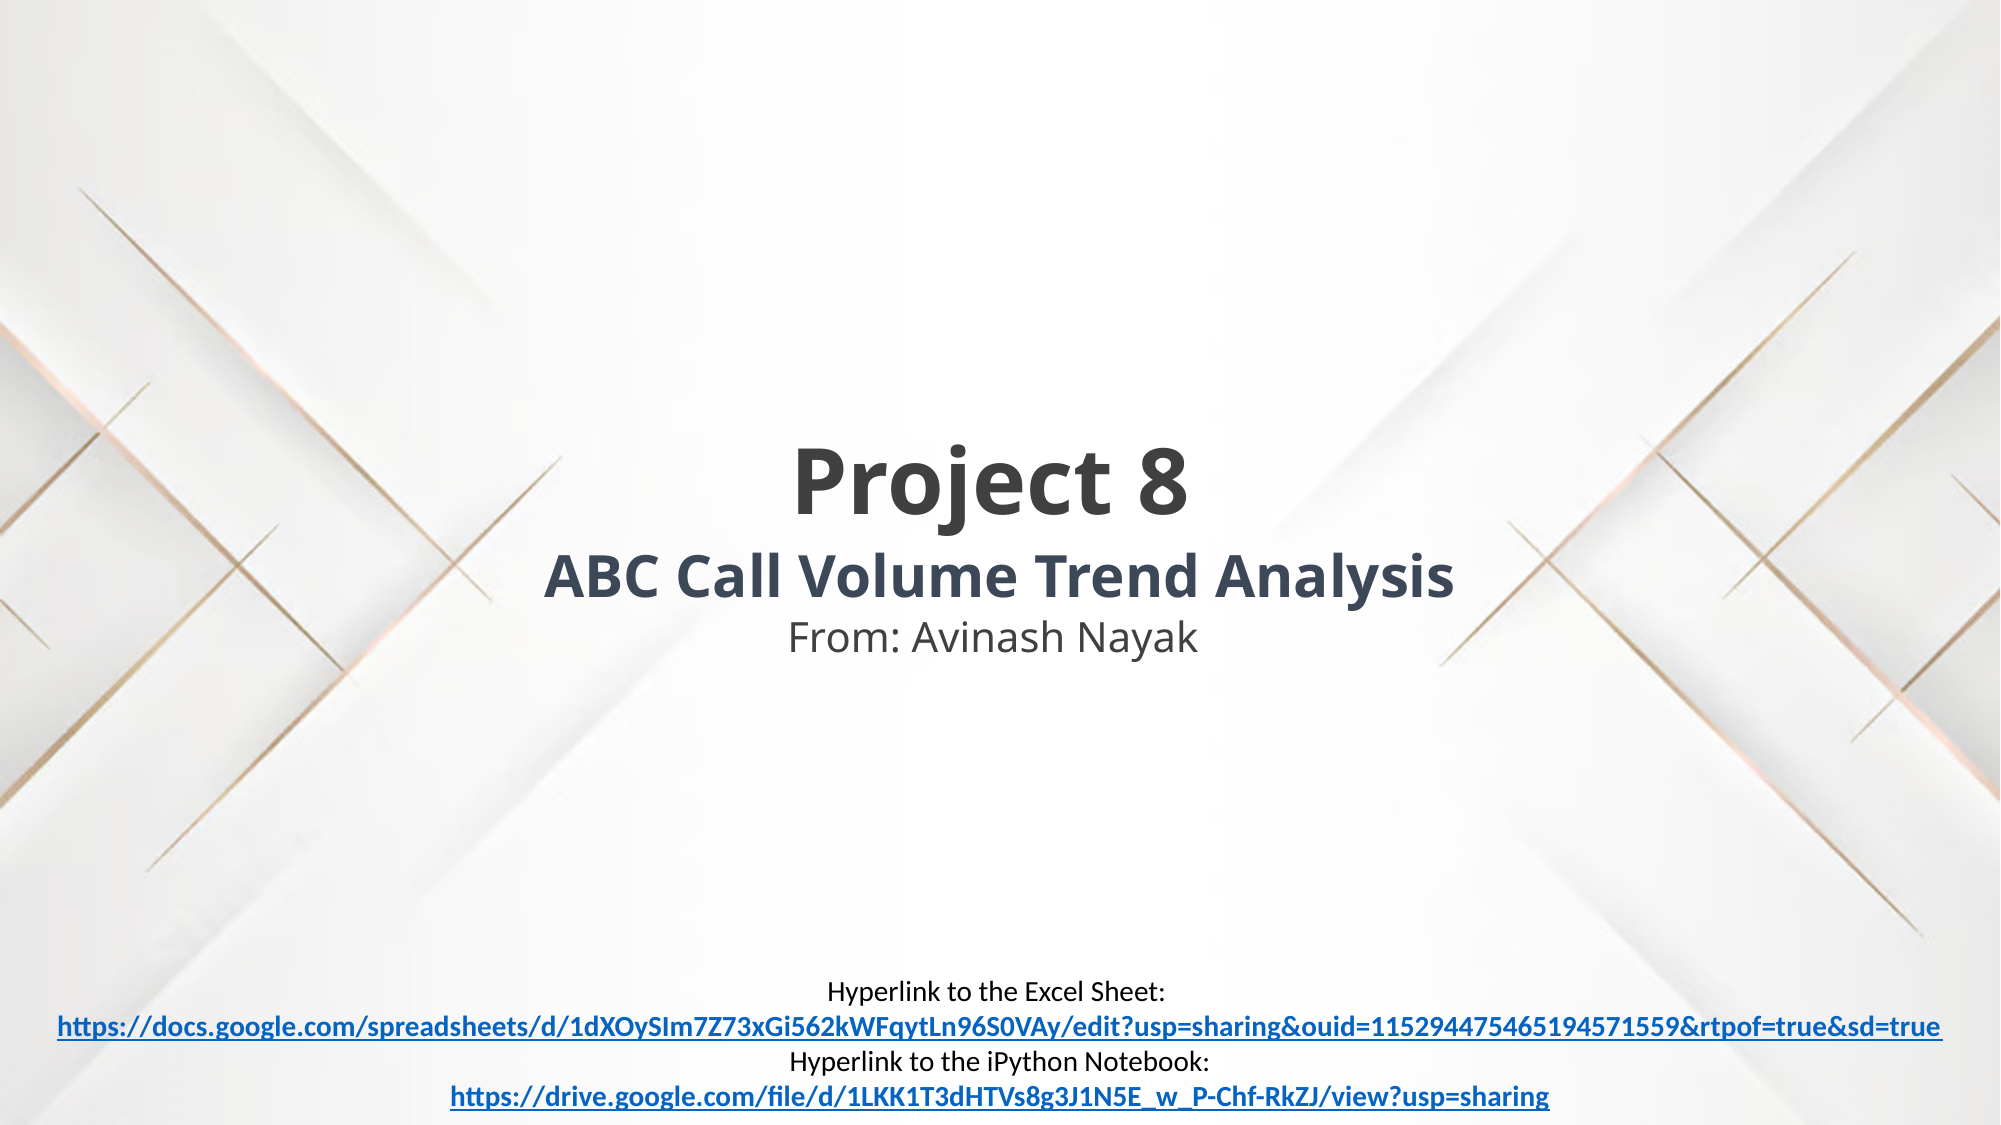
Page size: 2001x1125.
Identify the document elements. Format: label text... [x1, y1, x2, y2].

text_box From: Avinash Nayak [772, 603, 1226, 668]
picture [0, 0, 2001, 1125]
text_box Hyperlink to the Excel Sheet: https://docs.google.com/spreadsheets/d/1dXOySIm7Z73xGi562kWFqytLn96S0VAy/edit?usp=sharing&ouid=115294475465194571559&rtpof=true&sd=true Hyperlink to the iPython Notebook: https://drive.google.com/file/d/1LKK1T3dHTVs8g3J1N5E_w_P-Chf-RkZJ/view?usp=sharing [0, 965, 2000, 1120]
text_box ABC Call Volume Trend Analysis [0, 531, 2000, 617]
text_box Project 8 [775, 415, 1226, 541]
